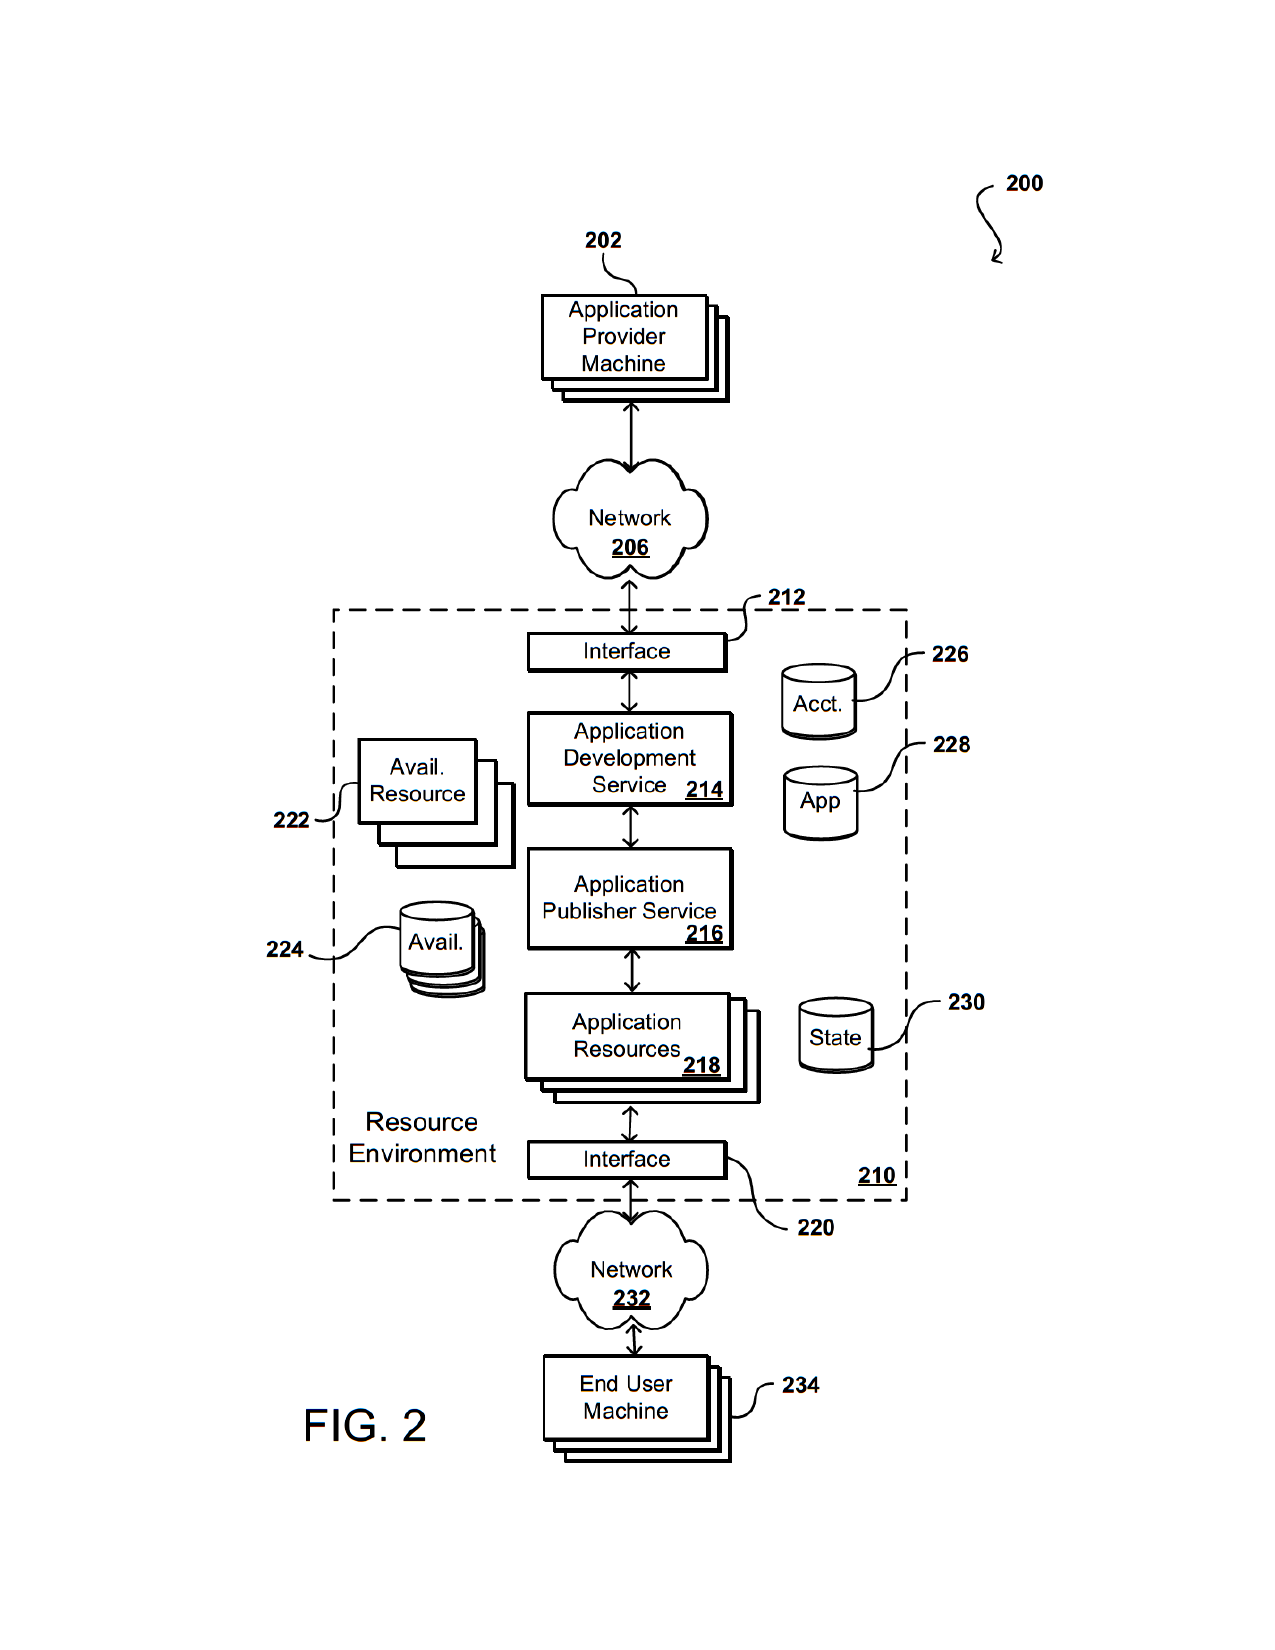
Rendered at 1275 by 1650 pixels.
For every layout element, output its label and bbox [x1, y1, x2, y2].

picture [214, 162, 1061, 1488]
